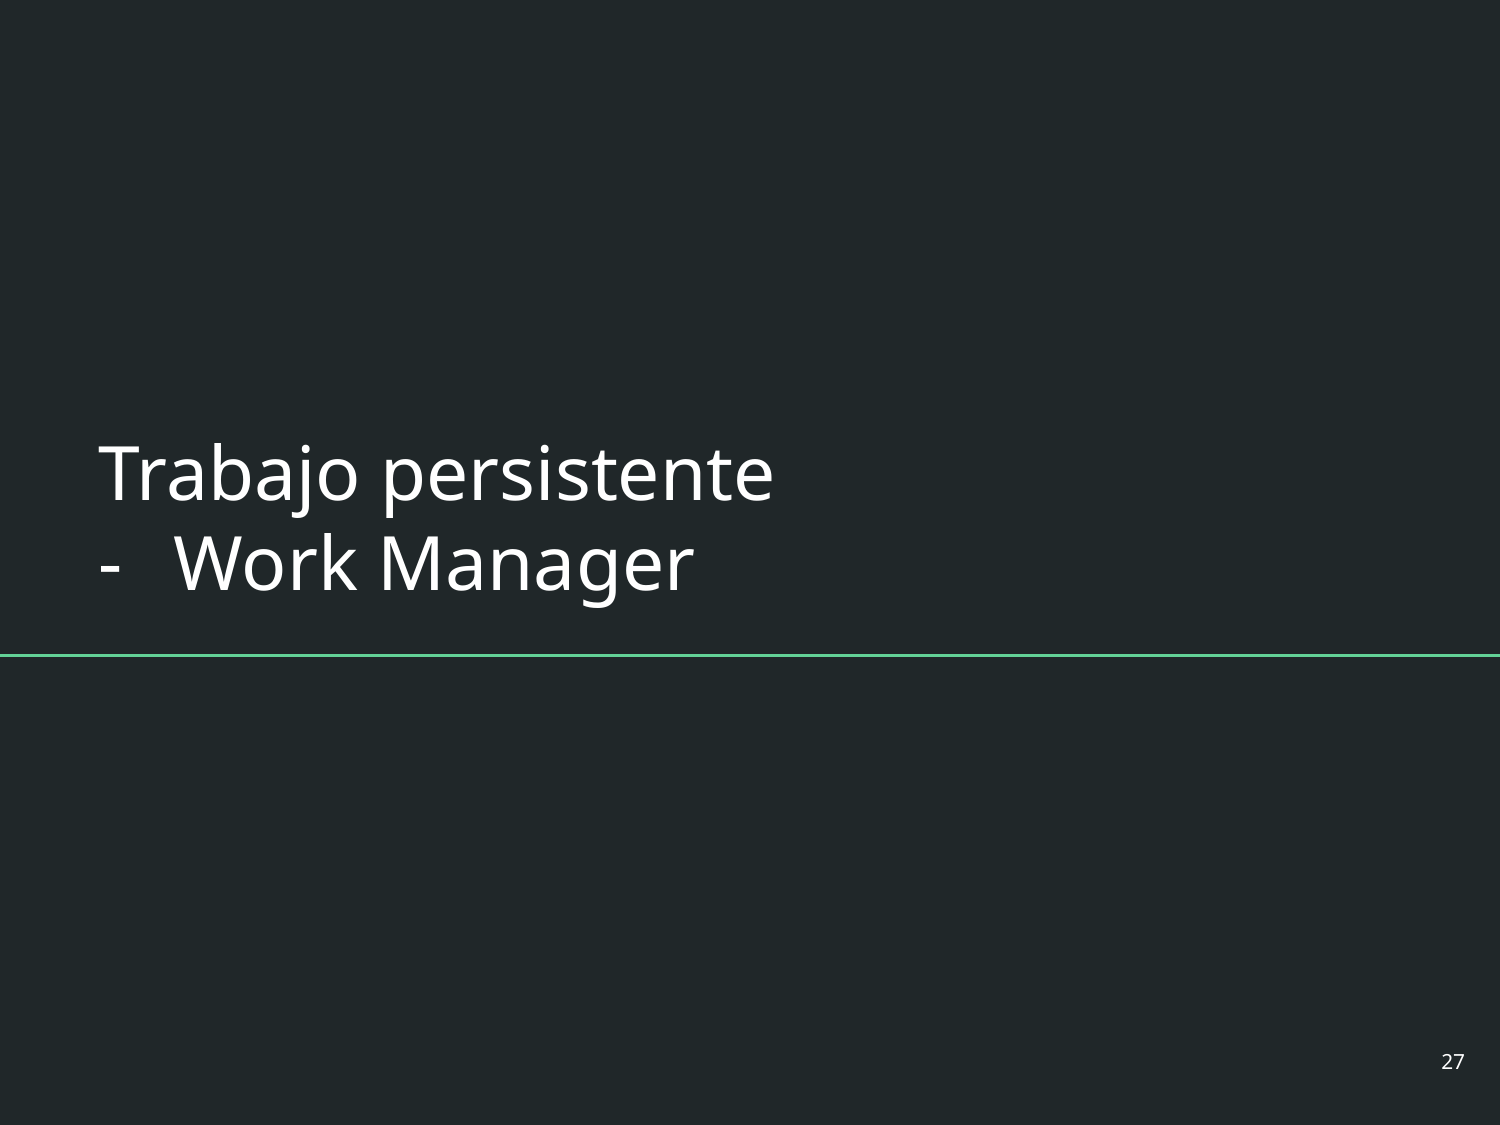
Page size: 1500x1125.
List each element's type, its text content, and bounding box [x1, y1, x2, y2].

slide_number ‹#› [1389, 1019, 1480, 1106]
title Trabajo persistente Work Manager [83, 450, 1417, 621]
